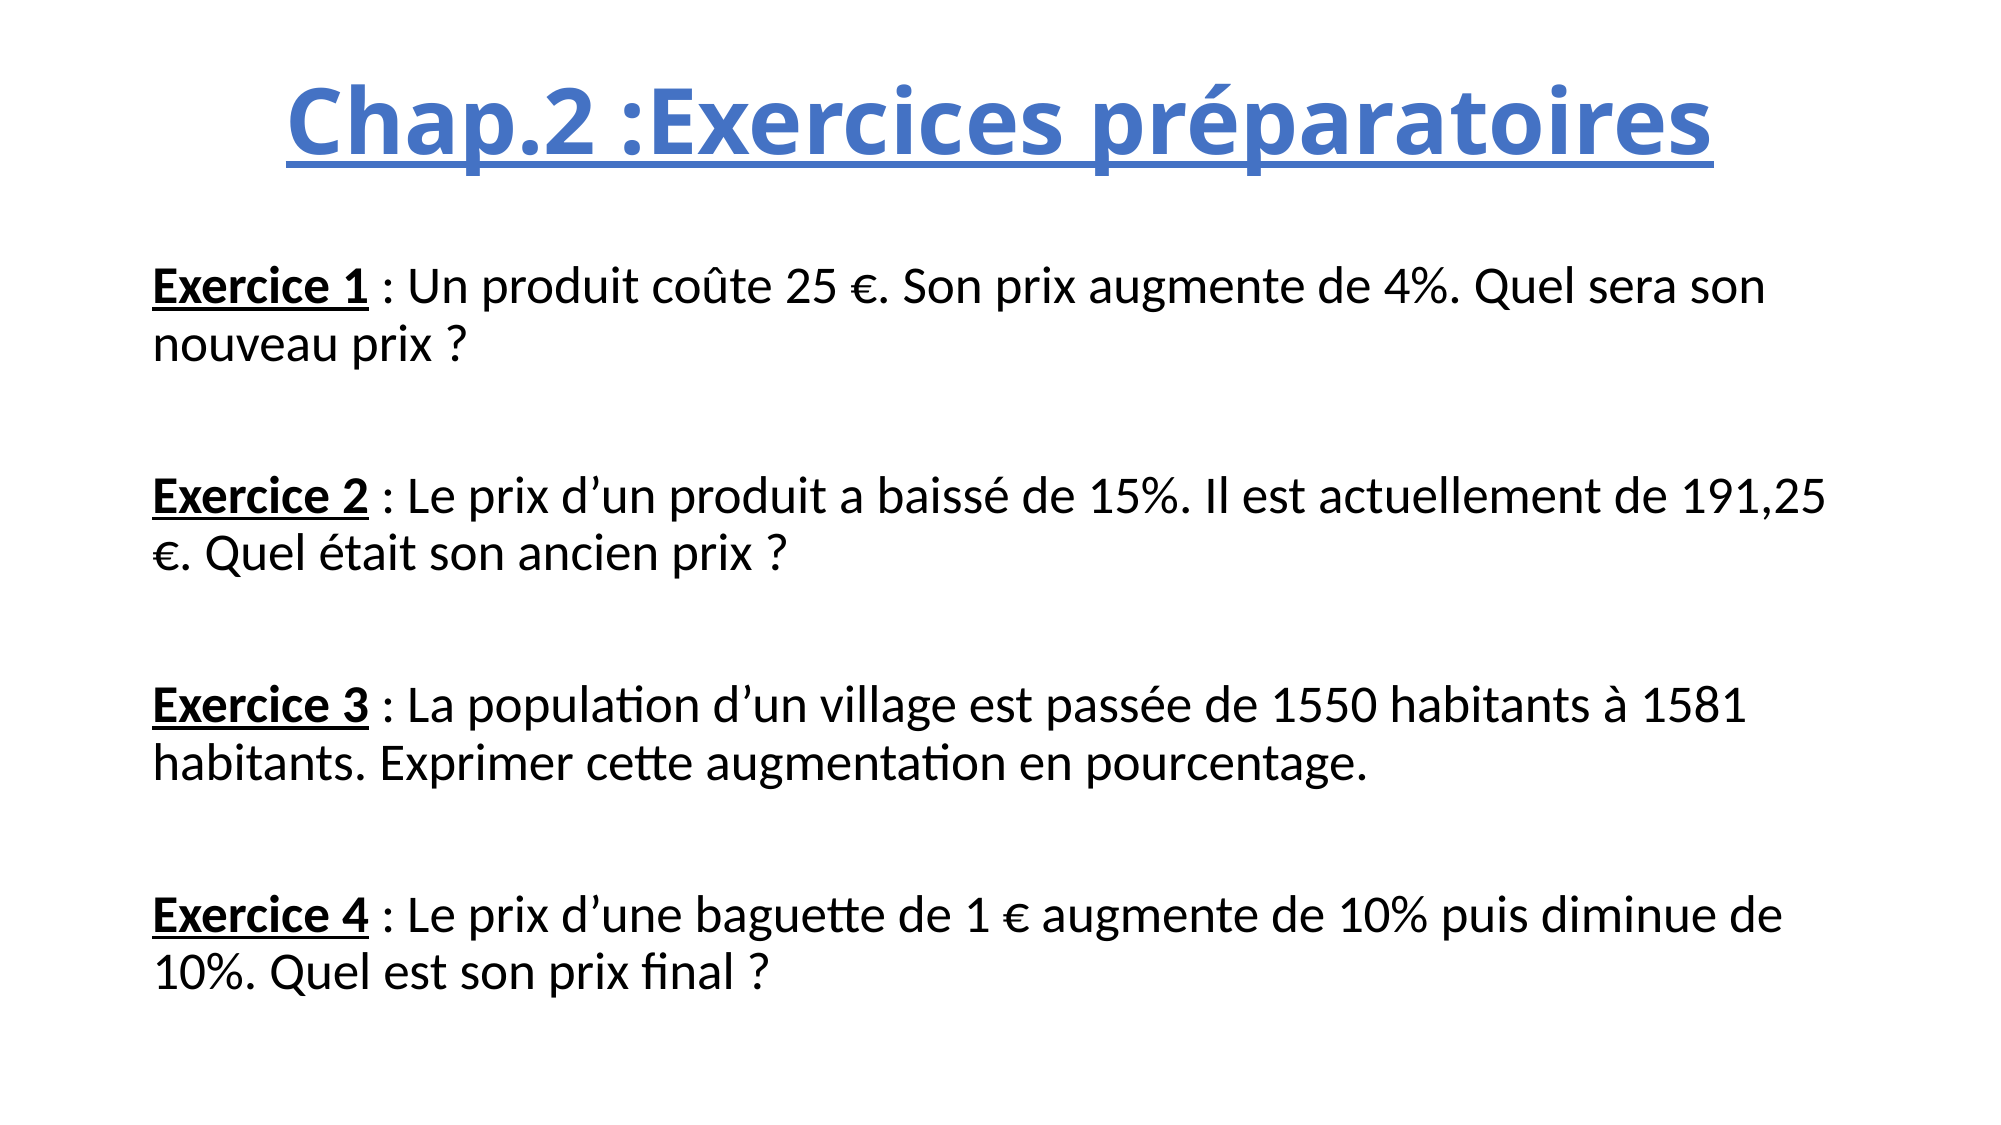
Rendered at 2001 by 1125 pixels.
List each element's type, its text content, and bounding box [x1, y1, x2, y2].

title Chap.2 :Exercices préparatoires [137, 59, 1863, 190]
list Exercice 1 : Un produit coûte 25 €. Son prix augmente de 4%. Quel sera son nouveau prix ? Exercice 2 : Le prix d’un produit a baissé de 15%. Il est actuellement de 191,25 €. Quel était son ancien prix ? Exercice 3 : La population d’un village est passée de 1550 habitants à 1581 habitants. Exprimer cette augmentation en pourcentage. Exercice 4 : Le prix d’une baguette de 1 € augmente de 10% puis diminue de 10%. Quel est son prix final ? [137, 250, 1863, 1014]
